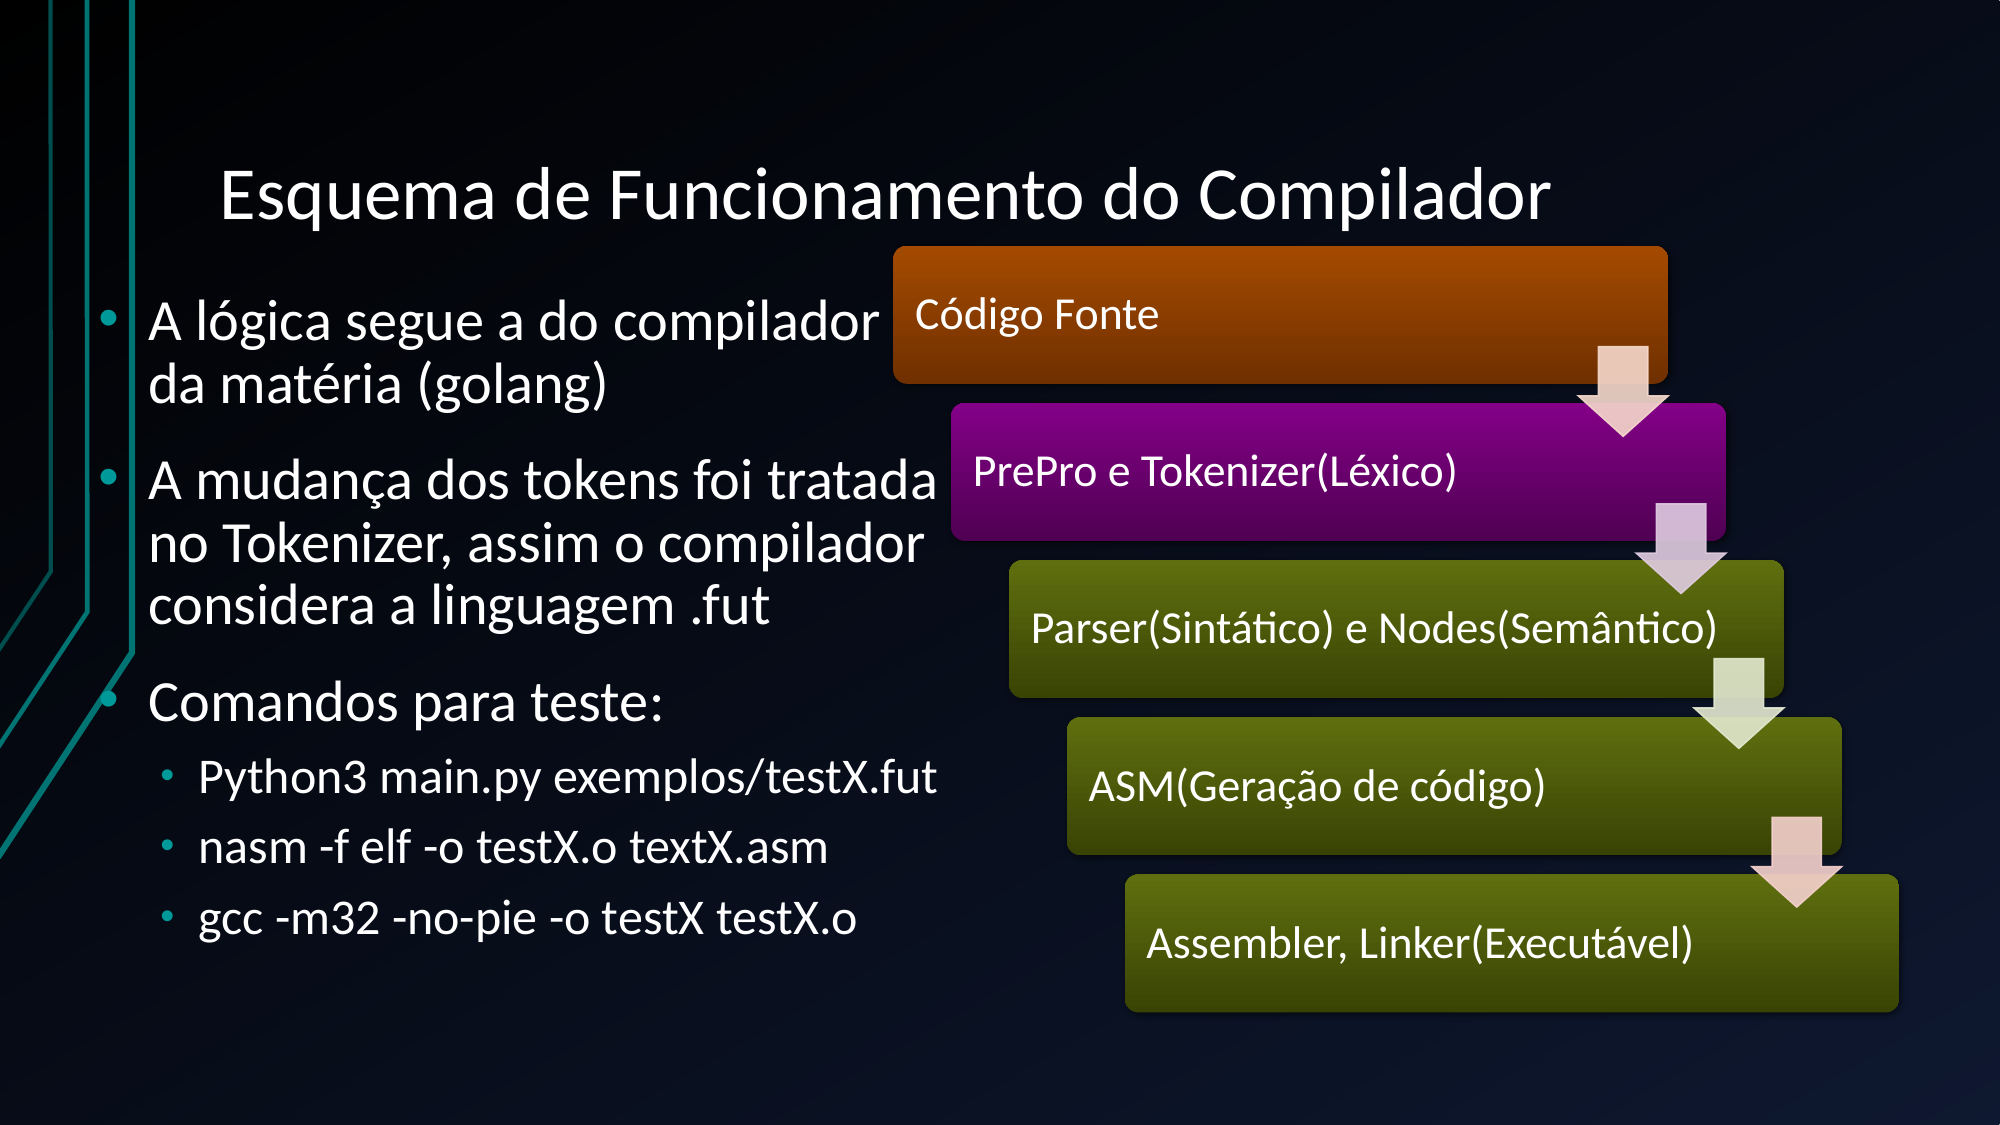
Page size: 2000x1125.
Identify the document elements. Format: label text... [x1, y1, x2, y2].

list A lógica segue a do compilador da matéria (golang) A mudança dos tokens foi tratada no Tokenizer, assim o compilador considera a linguagem .fut Comandos para teste: Python3 main.py exemplos/testX.fut nasm -f elf -o testX.o textX.asm gcc -m32 -no-pie -o testX testX.o [78, 279, 890, 1013]
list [893, 245, 1900, 1013]
title Esquema de Funcionamento do Compilador [199, 45, 1900, 246]
